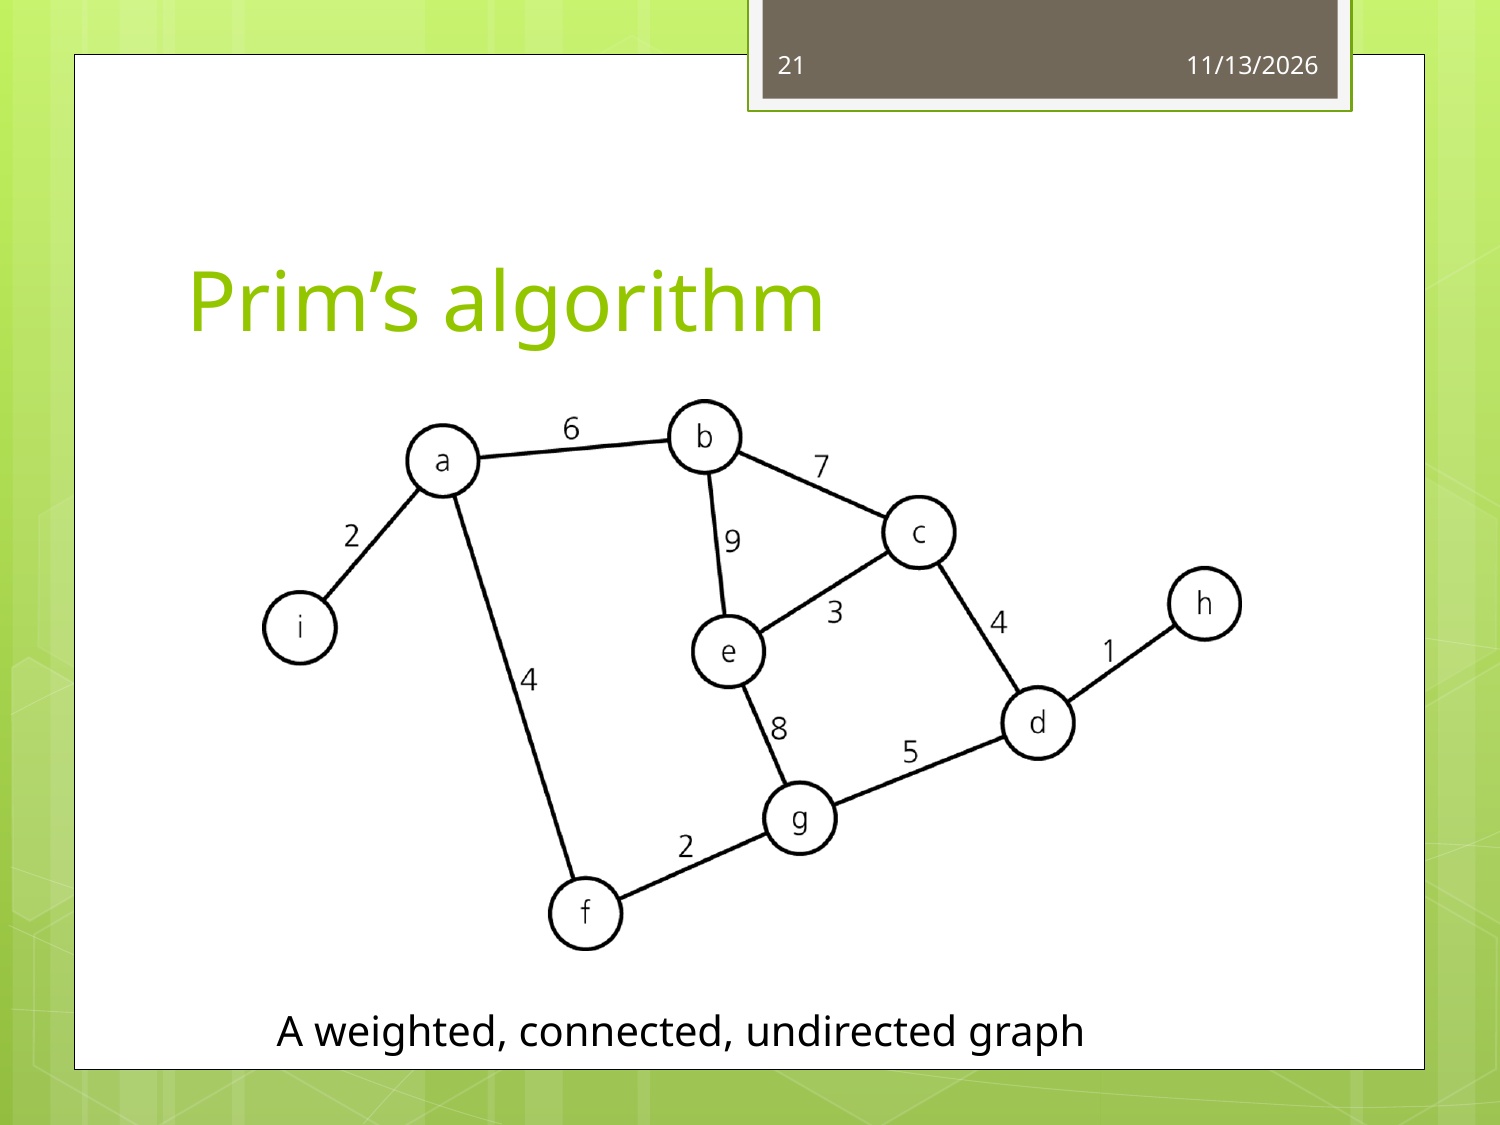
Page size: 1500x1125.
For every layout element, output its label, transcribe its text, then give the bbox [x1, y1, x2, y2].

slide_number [983, 36, 1334, 97]
text_box A weighted, connected, undirected graph [261, 988, 1364, 1062]
slide_number 21 [762, 36, 982, 97]
picture [261, 399, 1242, 952]
title Prim’s algorithm [171, 168, 1324, 357]
